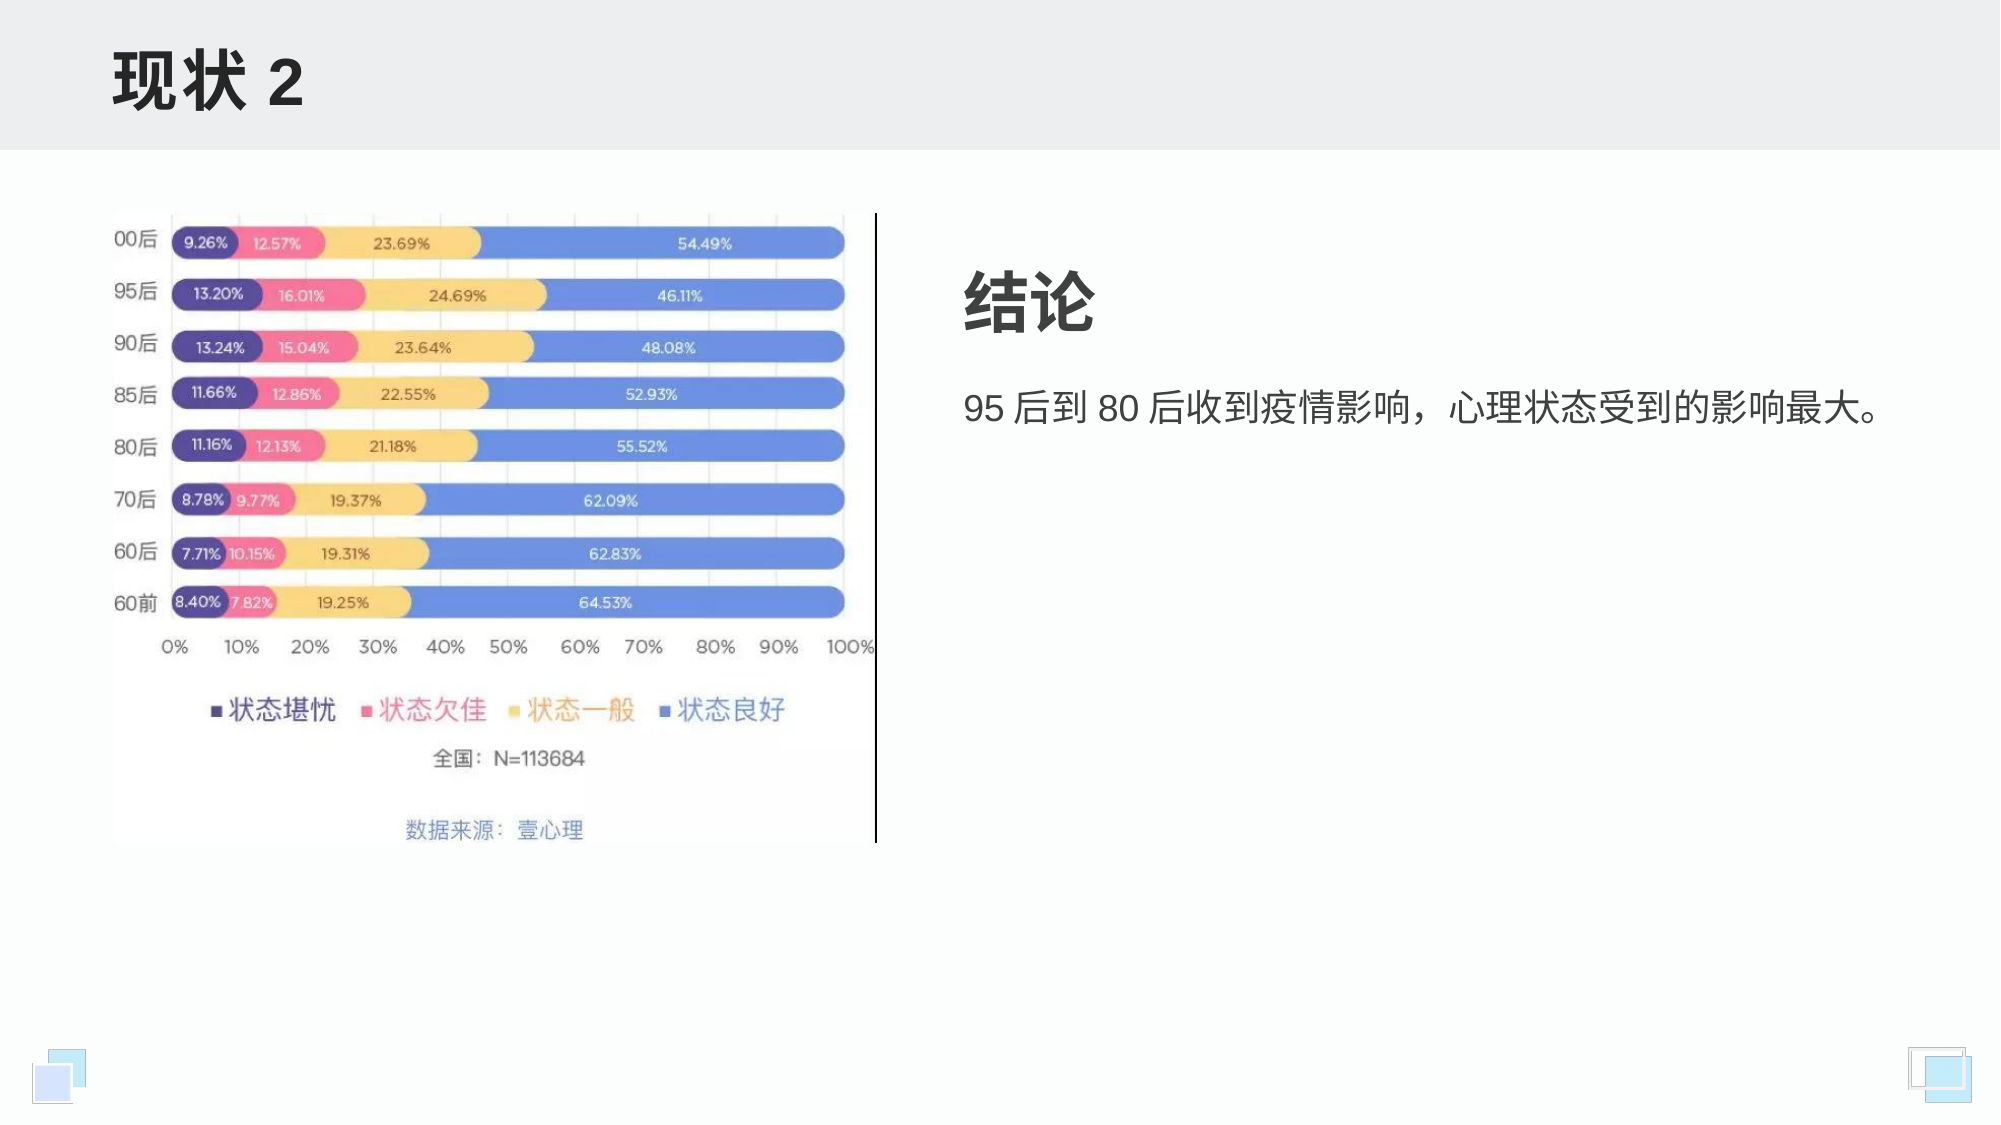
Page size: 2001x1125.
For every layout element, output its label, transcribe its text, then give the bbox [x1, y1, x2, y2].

picture [114, 213, 877, 843]
text_box 现状2 [99, 25, 1901, 125]
picture [1881, 1026, 2000, 1125]
text_box 结论 95后到80后收到疫情影响，心理状态受到的影响最大。 [948, 213, 1914, 437]
text_box [0, 0, 2000, 151]
picture [0, 1026, 119, 1125]
